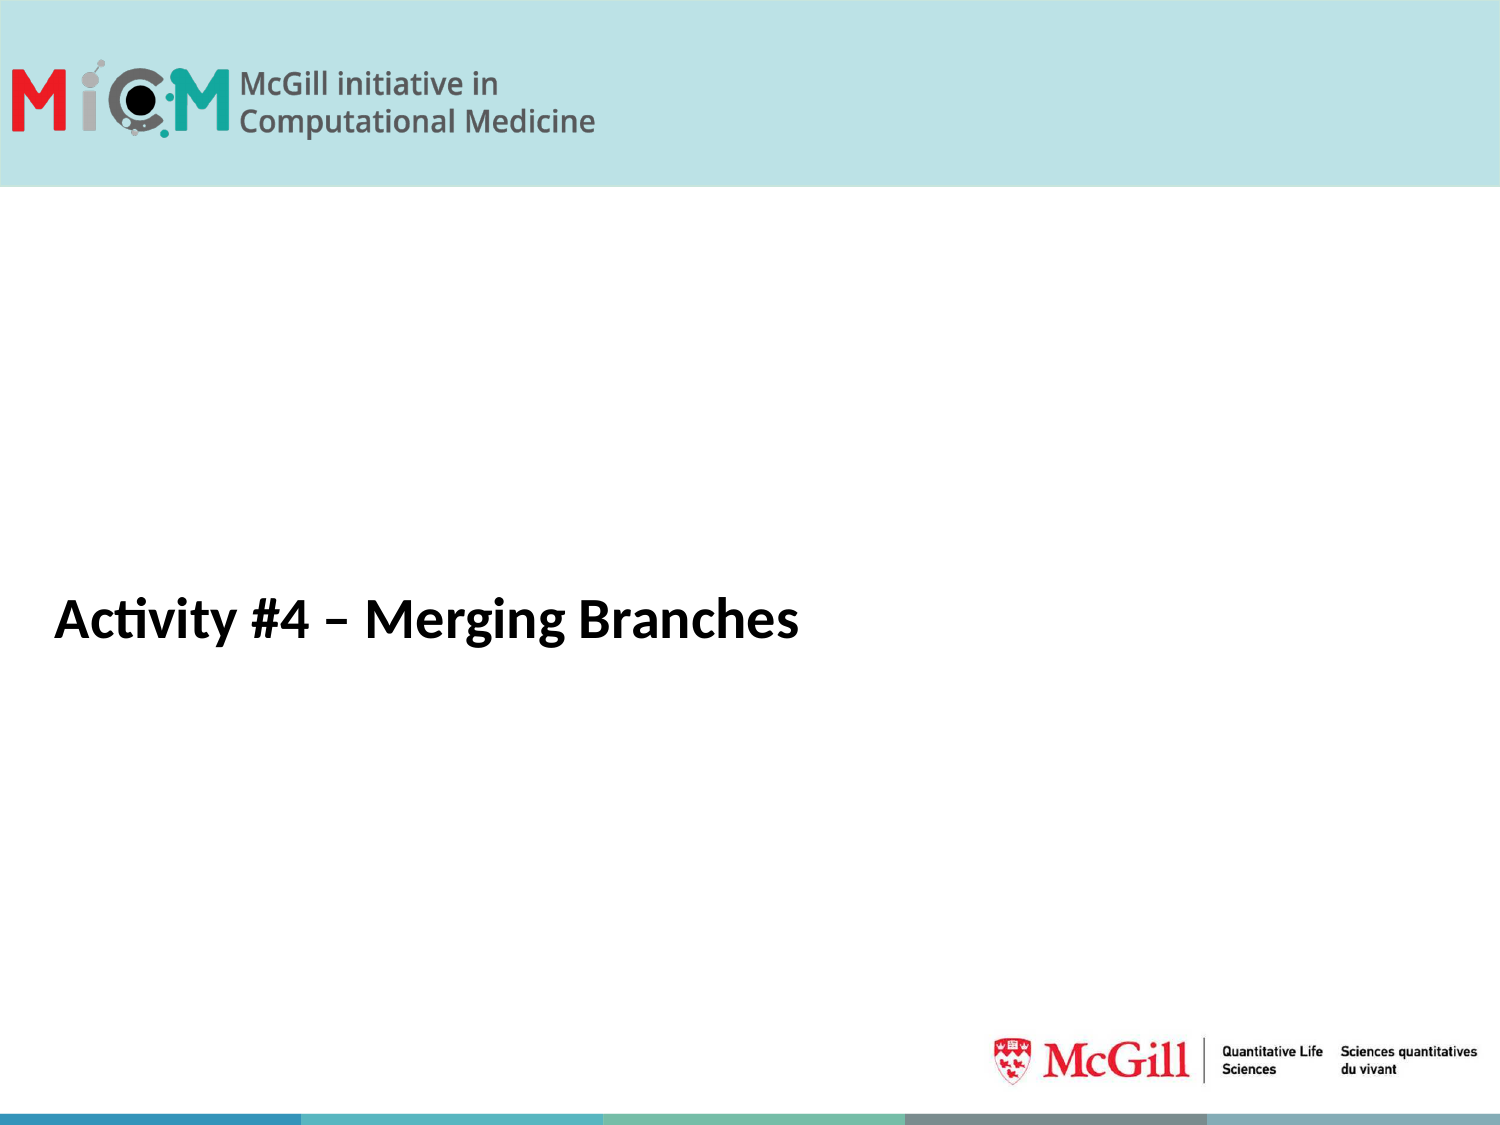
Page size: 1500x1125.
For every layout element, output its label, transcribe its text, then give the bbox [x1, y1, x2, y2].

picture [970, 1015, 1500, 1122]
picture [0, 19, 634, 187]
list Activity #4 – Merging Branches [39, 238, 1461, 1047]
